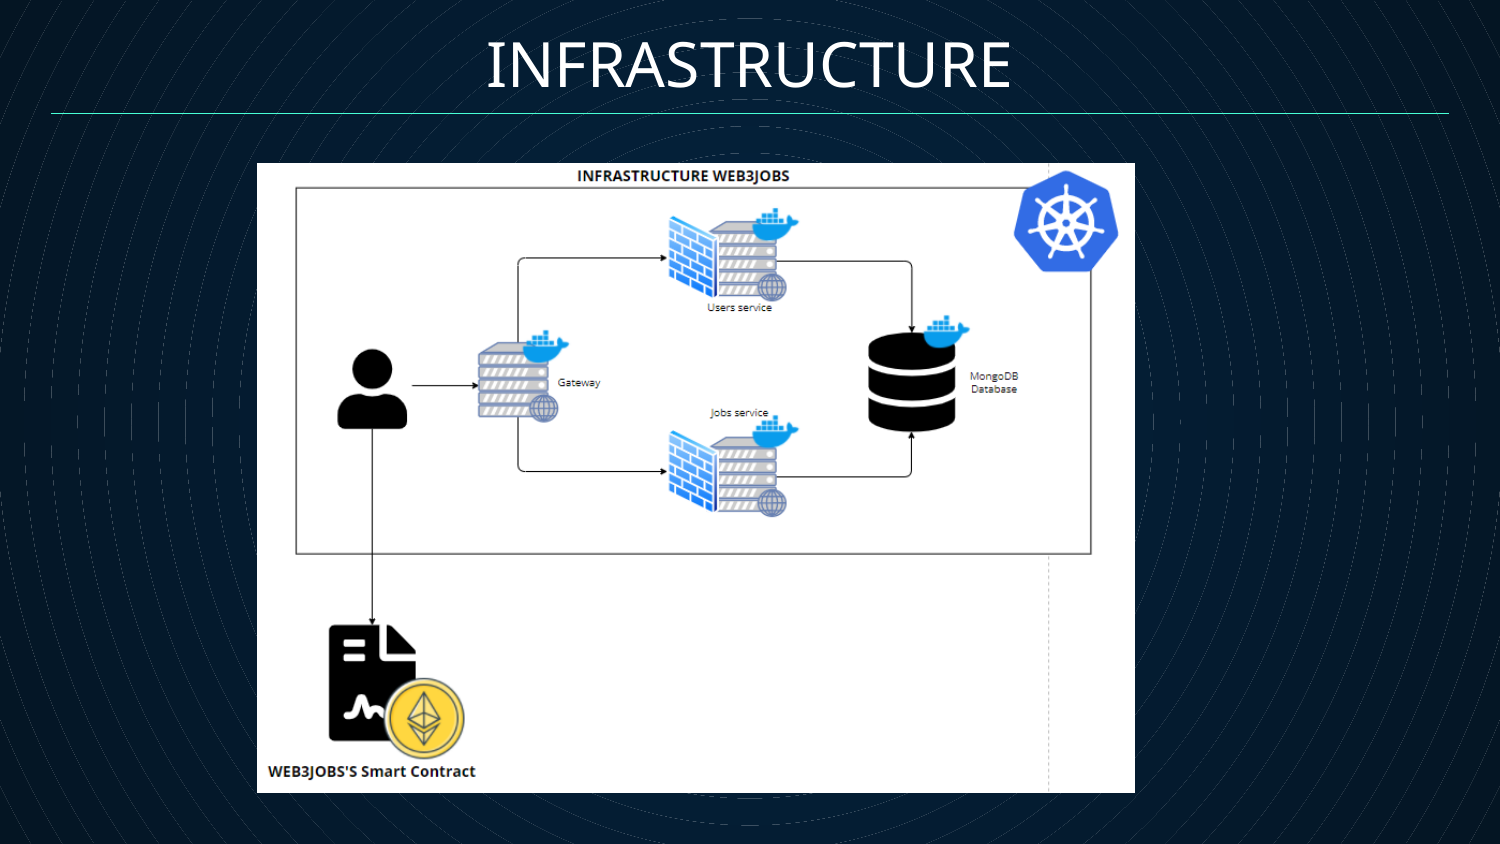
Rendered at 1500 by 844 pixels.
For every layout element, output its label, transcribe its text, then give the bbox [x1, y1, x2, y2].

text_box INFRASTRUCTURE [51, 15, 1449, 113]
picture [257, 163, 1135, 793]
